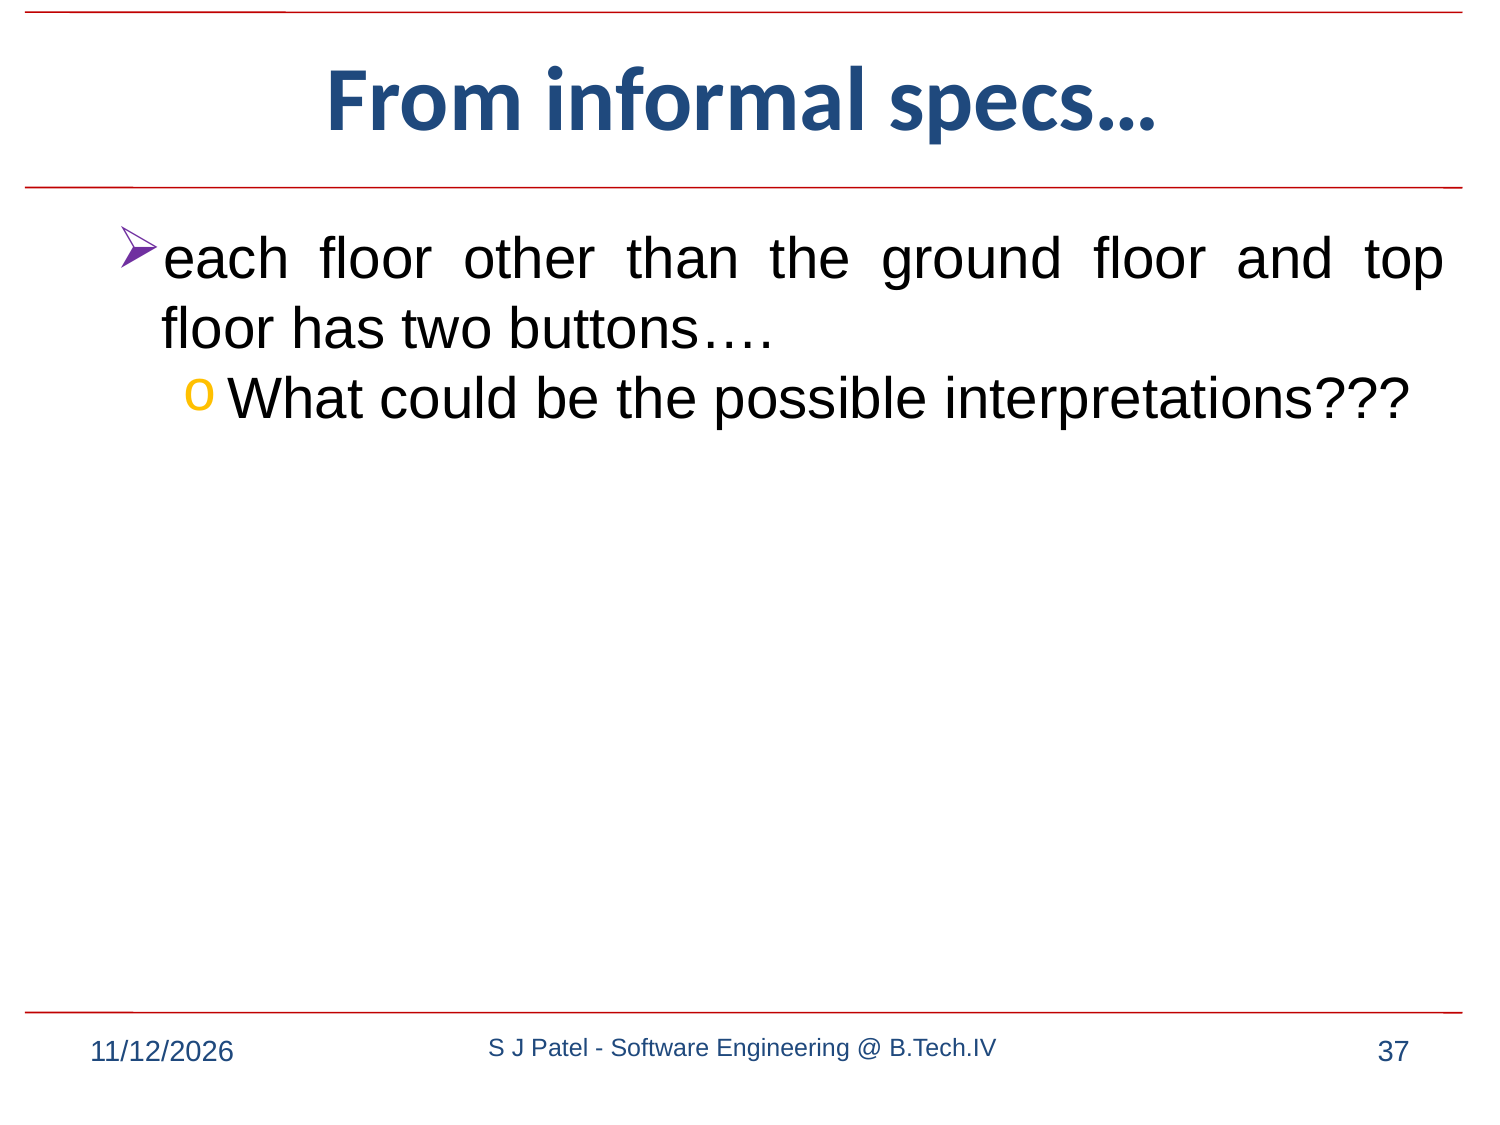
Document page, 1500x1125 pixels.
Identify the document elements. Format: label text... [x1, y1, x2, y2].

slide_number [74, 1024, 426, 1103]
title From informal specs… [24, 0, 1463, 188]
subtitle each floor other than the ground floor and top floor has two buttons…. What could be the possible interpretations??? [24, 212, 1463, 938]
footer S J Patel - Software Engineering @ B.Tech.IV [449, 1024, 1051, 1103]
slide_number 37 [1074, 1024, 1426, 1103]
